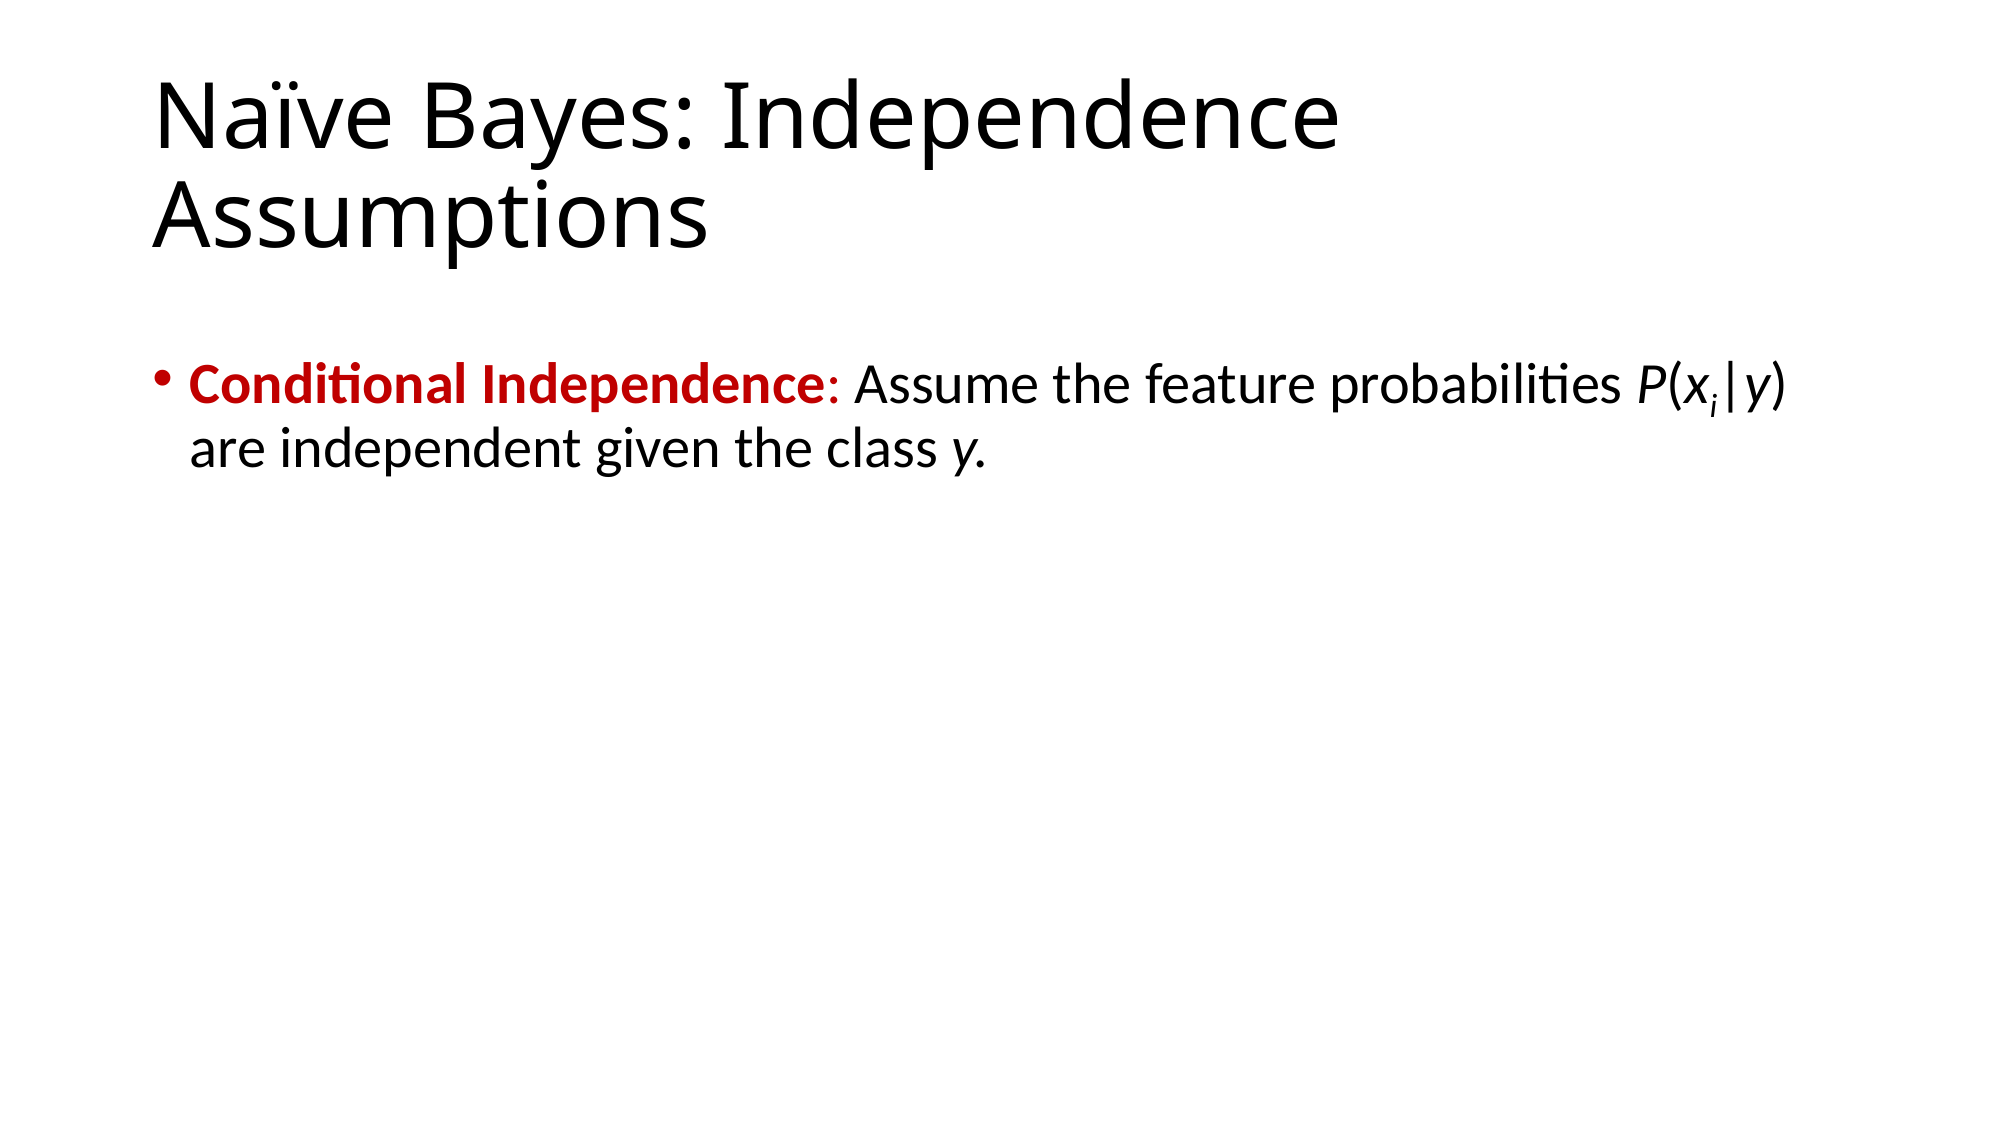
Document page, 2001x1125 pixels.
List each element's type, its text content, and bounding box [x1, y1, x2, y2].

list Conditional Independence: Assume the feature probabilities P(xi|y) are independent given the class y. [137, 338, 1863, 1053]
title Naïve Bayes: Independence Assumptions [137, 59, 1863, 278]
